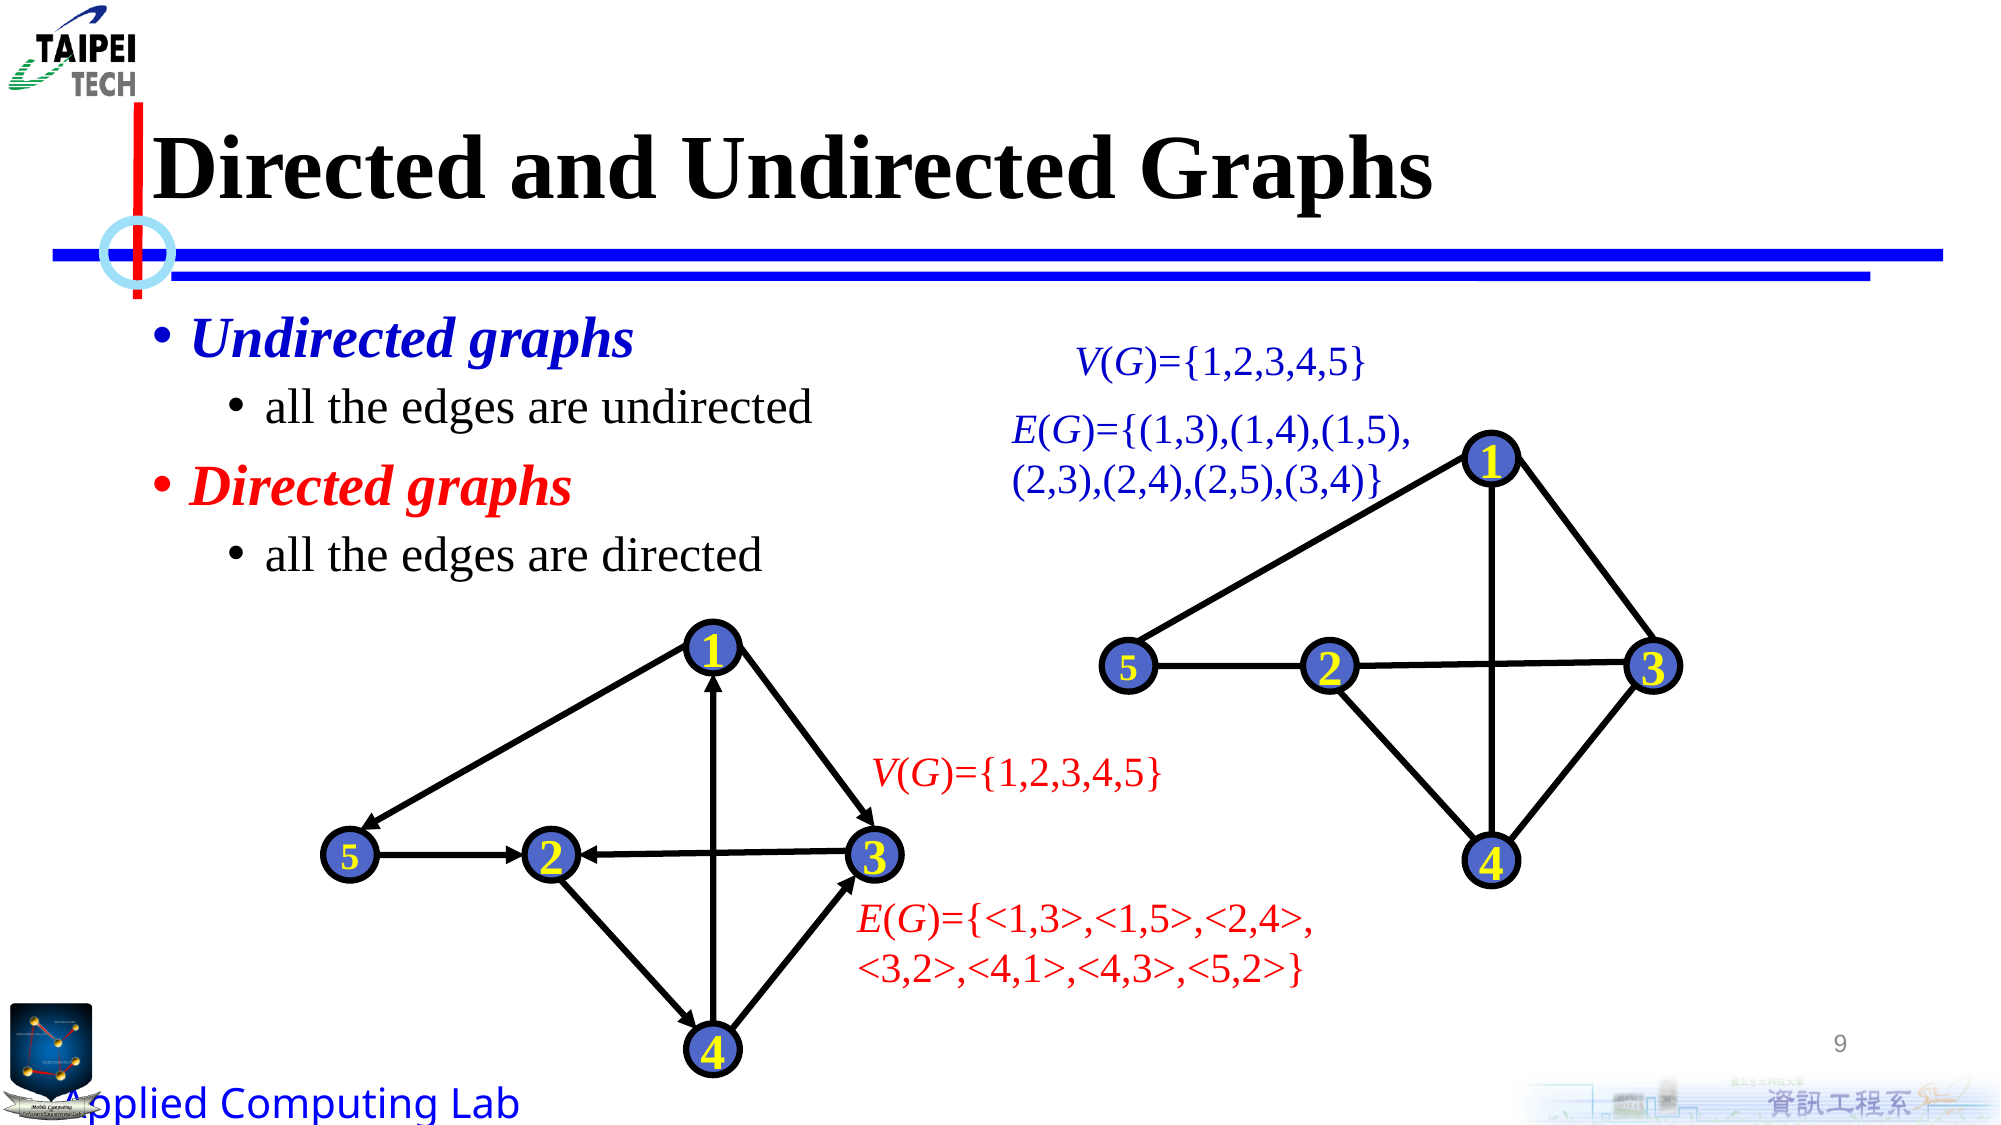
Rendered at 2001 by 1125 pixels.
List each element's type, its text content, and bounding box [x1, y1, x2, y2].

slide_number 9 [1412, 1012, 1863, 1073]
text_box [1536, 1090, 1989, 1117]
picture [0, 999, 102, 1125]
text_box [1545, 1097, 1978, 1110]
table_cell n2 [1540, 1093, 1984, 1114]
text_box V(G)={1,2,3,4,5} [1059, 325, 1384, 391]
title Directed and Undirected Graphs [137, 59, 1863, 278]
text_box E(G)={(1,3),(1,4),(1,5),(2,3),(2,4),(2,5),(3,4)} [997, 394, 1433, 509]
picture [0, 0, 143, 102]
text_box V(G)={1,2,3,4,5} [902, 737, 1101, 803]
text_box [323, 621, 902, 1076]
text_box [1101, 432, 1681, 887]
list Undirected graphs all the edges are undirected Directed graphs all the edges are directed [137, 299, 1863, 1014]
text_box E(G)={<1,3>,<1,5>,<2,4>,<3,2>,<4,1>,<4,3>,<5,2>} [902, 882, 1332, 998]
